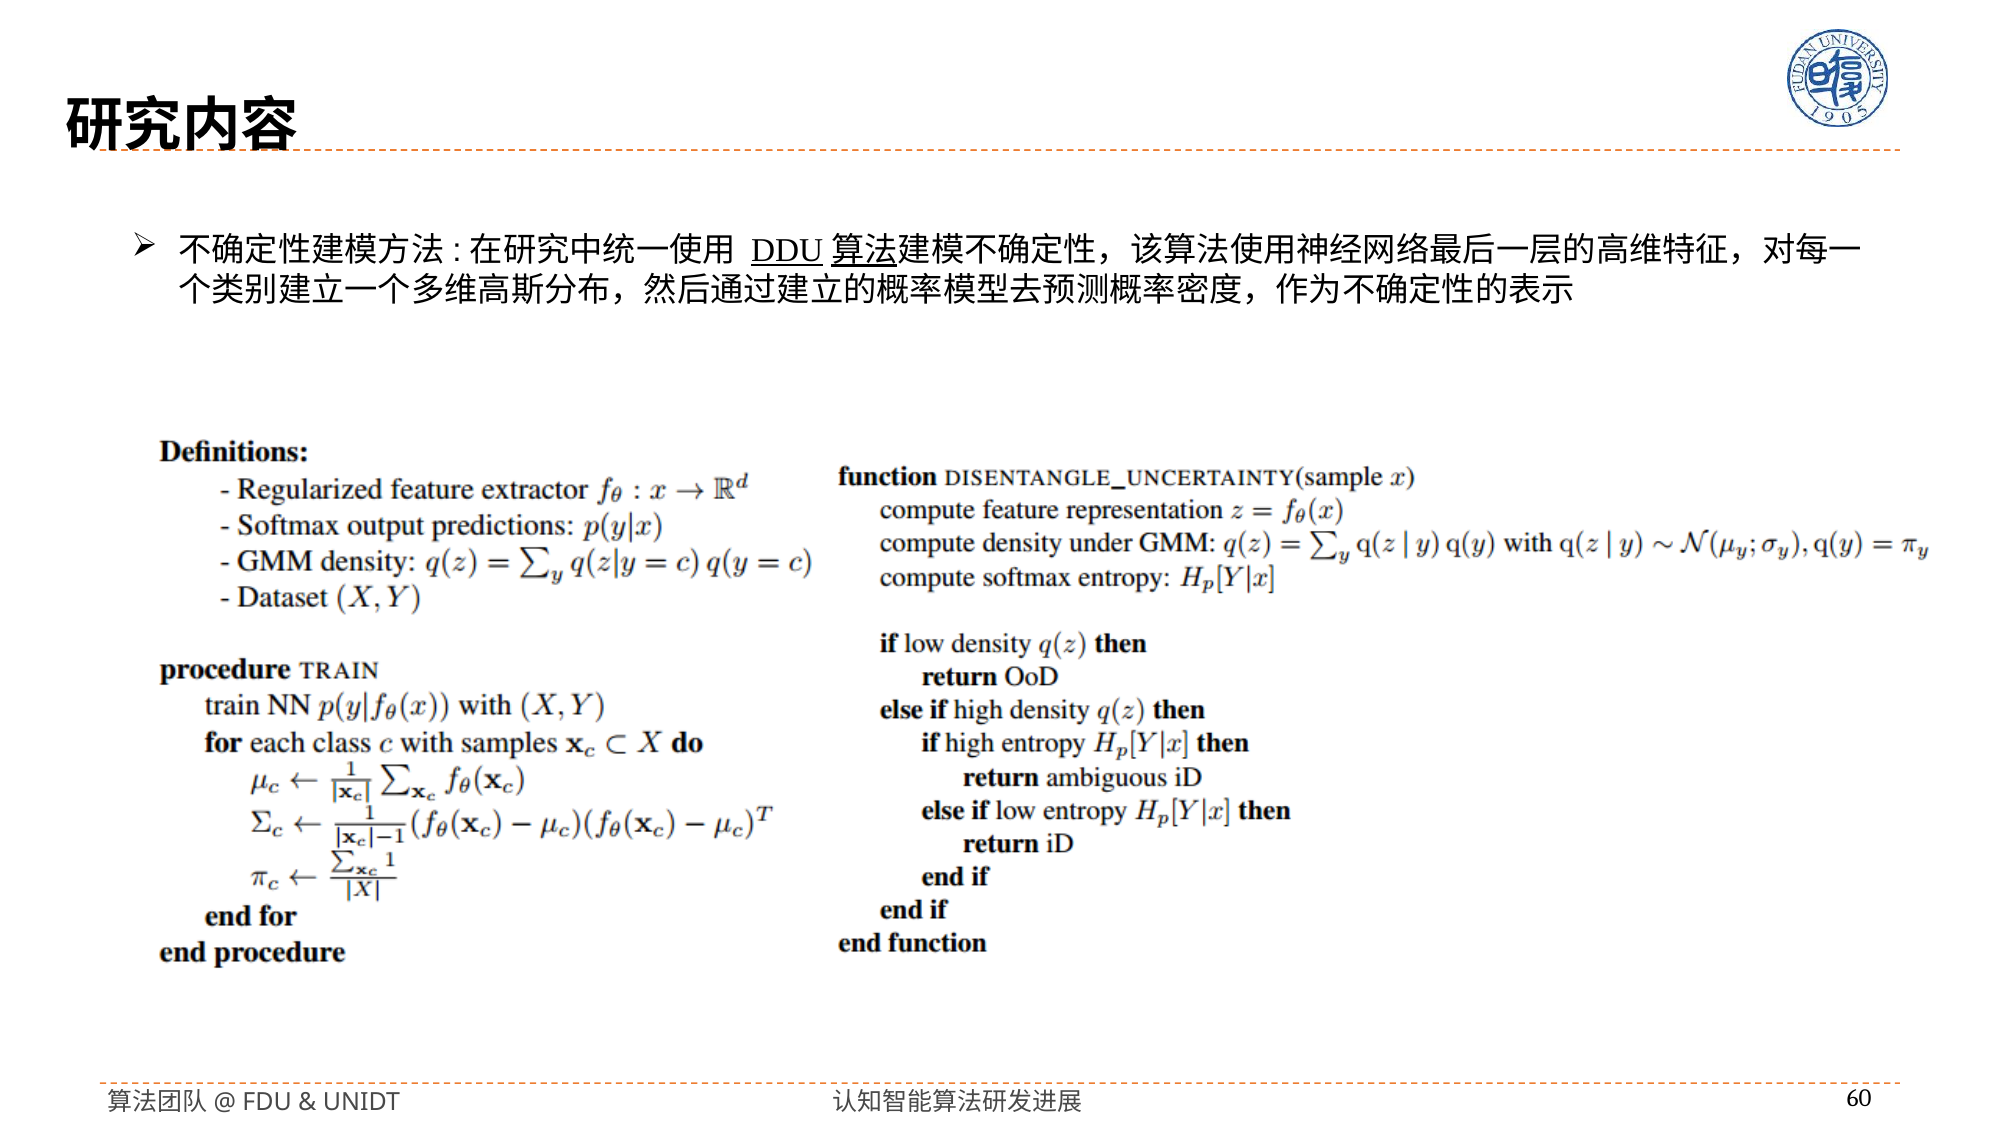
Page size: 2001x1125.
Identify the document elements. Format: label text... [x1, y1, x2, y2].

text_box 研究内容 [50, 79, 314, 165]
picture [1787, 29, 1888, 127]
text_box 不确定性建模方法:在研究中统一使用 DDU算法建模不确定性，该算法使用神经网络最后一层的高维特征，对每一个类别建立一个多维高斯分布，然后通过建立的概率模型去预测概率密度，作为不确定性的表示 [116, 181, 1901, 396]
picture [151, 438, 1930, 980]
